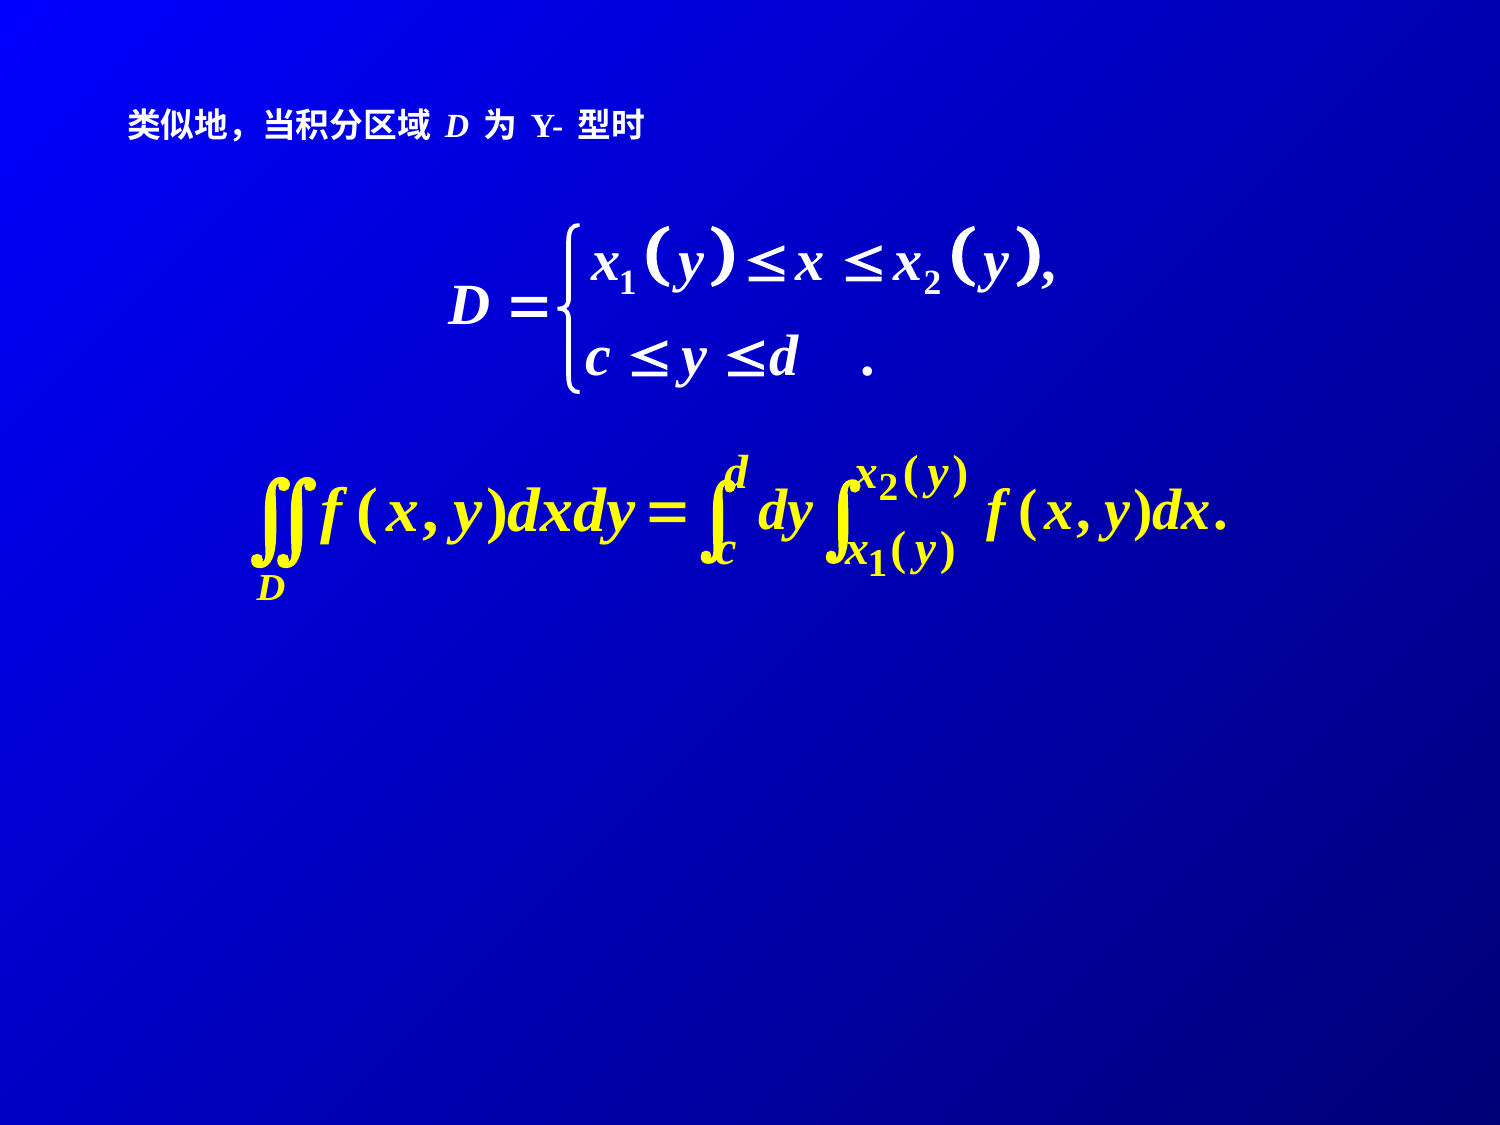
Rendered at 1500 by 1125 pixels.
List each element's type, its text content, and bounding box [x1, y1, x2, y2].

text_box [237, 461, 642, 606]
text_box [640, 446, 1231, 582]
text_box 类似地，当积分区域D为Y-型时 [112, 89, 1017, 175]
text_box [442, 219, 1058, 473]
